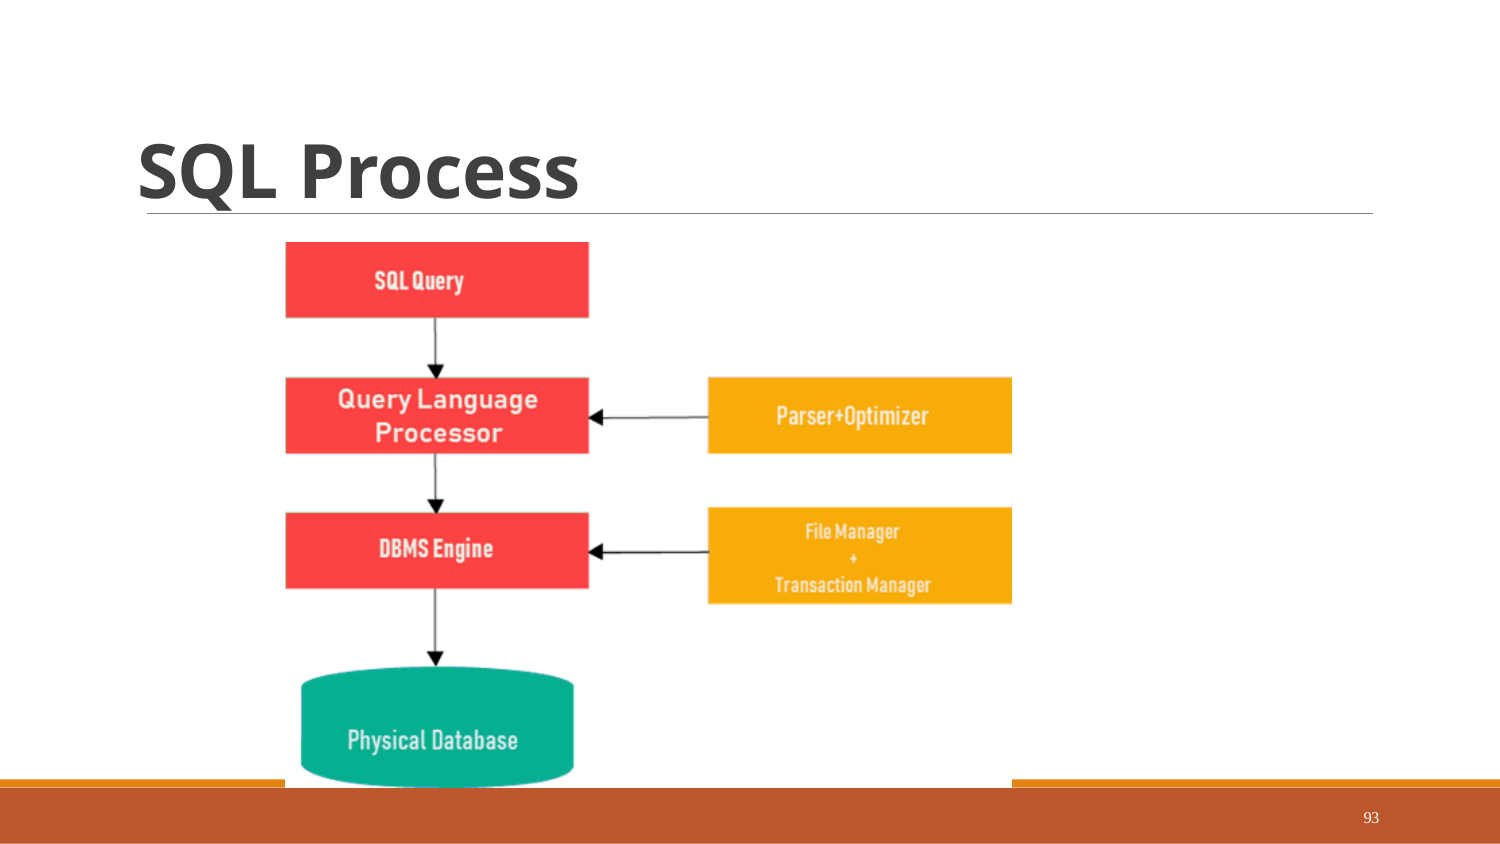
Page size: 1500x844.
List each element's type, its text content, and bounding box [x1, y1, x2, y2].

title SQL Process [135, 0, 1373, 214]
slide_number 93 [1218, 572, 1380, 844]
picture [285, 241, 1012, 788]
